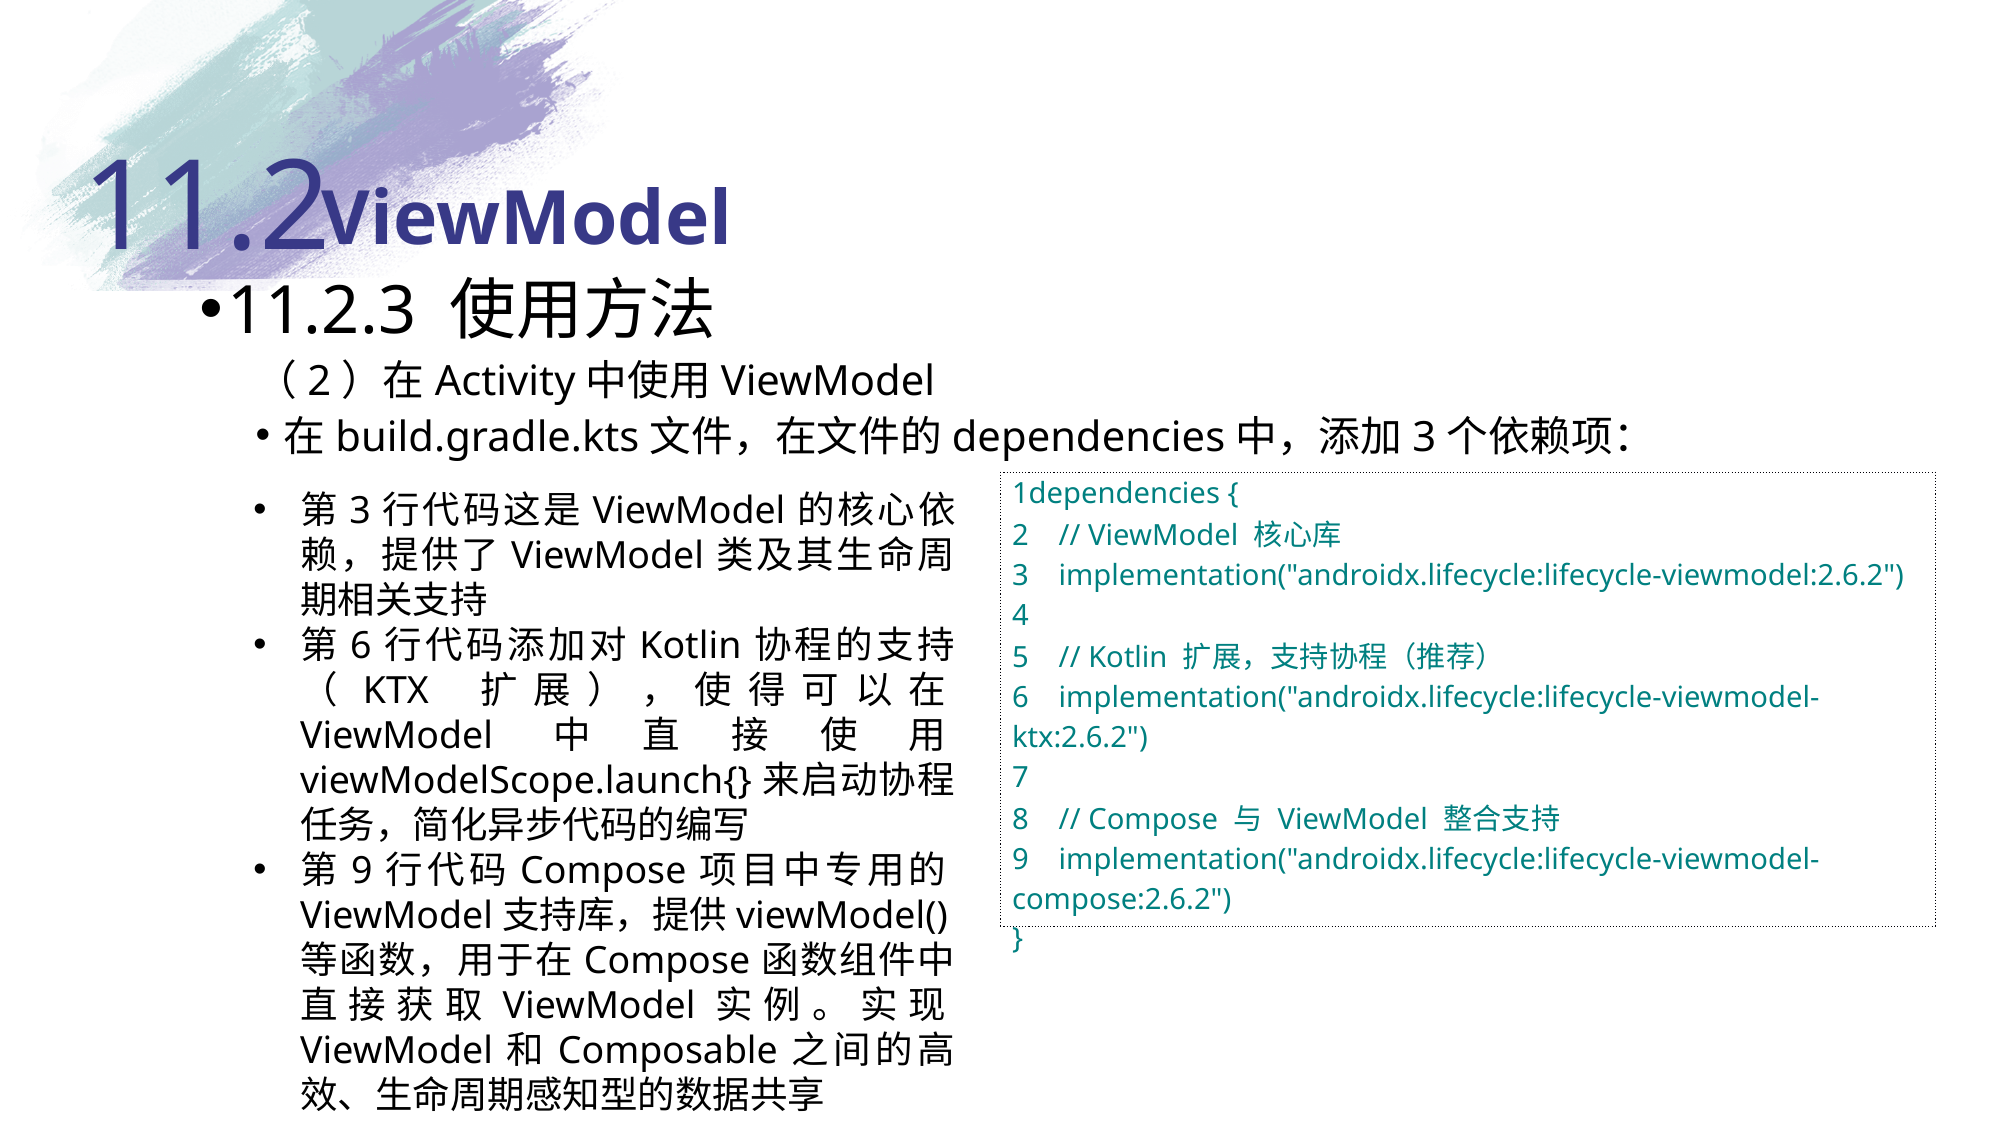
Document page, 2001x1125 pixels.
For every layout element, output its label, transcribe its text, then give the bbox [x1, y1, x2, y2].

text_box 第3行代码这是ViewModel的核心依赖，提供了ViewModel类及其生命周期相关支持 第6行代码添加对Kotlin协程的支持（KTX 扩展），使得可以在ViewModel中直接使用viewModelScope.launch{}来启动协程任务，简化异步代码的编写 第9行代码Compose项目中专用的ViewModel支持库，提供viewModel()等函数，用于在Compose函数组件中直接获取ViewModel实例。实现ViewModel和Composable之间的高效、生命周期感知型的数据共享 [238, 478, 971, 1085]
picture [0, 0, 684, 291]
text_box 11.2.3 使用方法 （2）在Activity中使用ViewModel 在build.gradle.kts文件，在文件的dependencies中，添加3个依赖项： [143, 297, 1806, 466]
text_box ViewModel [684, 162, 1473, 268]
table_header dependencies { // ViewModel 核心库 implementation("androidx.lifecycle:lifecycle-viewmodel:2.6.2") 4 5 // Kotlin 扩展，支持协程（推荐） 6 implementation("androidx.lifecycle:lifecycle-viewmodel-ktx:2.6.2") 7 8 // Compose 与 ViewModel 整合支持 9 implementation("androidx.lifecycle:lifecycle-viewmodel-compose:2.6.2") } [1001, 472, 1935, 927]
